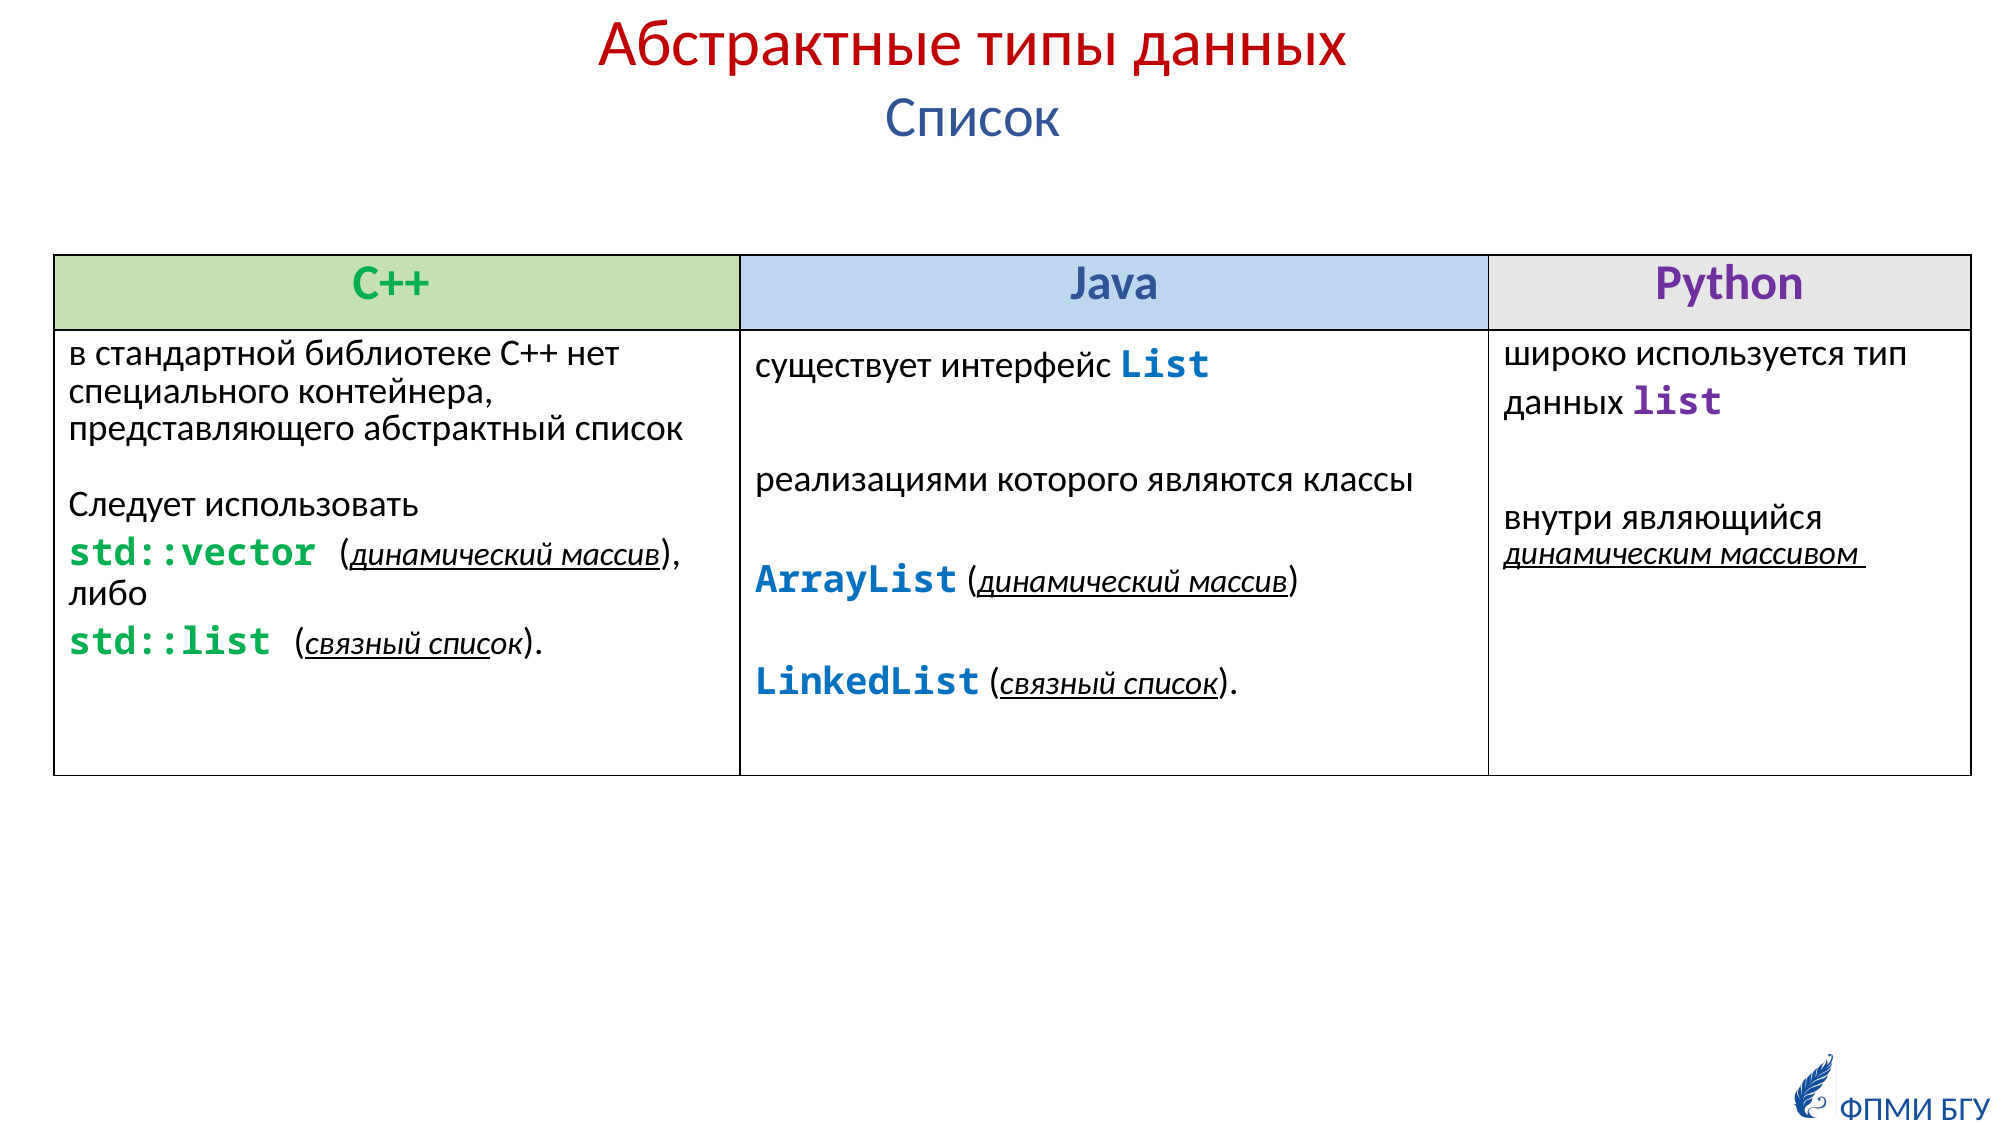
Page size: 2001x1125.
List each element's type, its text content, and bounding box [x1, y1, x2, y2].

table_header Java [741, 256, 1488, 329]
table_cell существует интерфейс List реализациями которого являются классы ArrayList (динамический массив) LinkedList (связный список). [741, 331, 1488, 775]
picture [1793, 1053, 1837, 1118]
table_cell широко используется тип данных list внутри являющийся динамическим массивом [1489, 331, 1970, 775]
text_box ФПМИ БГУ [1830, 1087, 2000, 1125]
table_cell в стандартной библиотеке С++ нет специального контейнера, представляющего абстрактный список Следует использовать std::vector (динамический массив), либо std::list (связный список). [55, 331, 739, 775]
text_box Абстрактные типы данных Список [145, 0, 1802, 156]
table_header C++ [55, 256, 739, 329]
table_header Python [1489, 256, 1970, 329]
